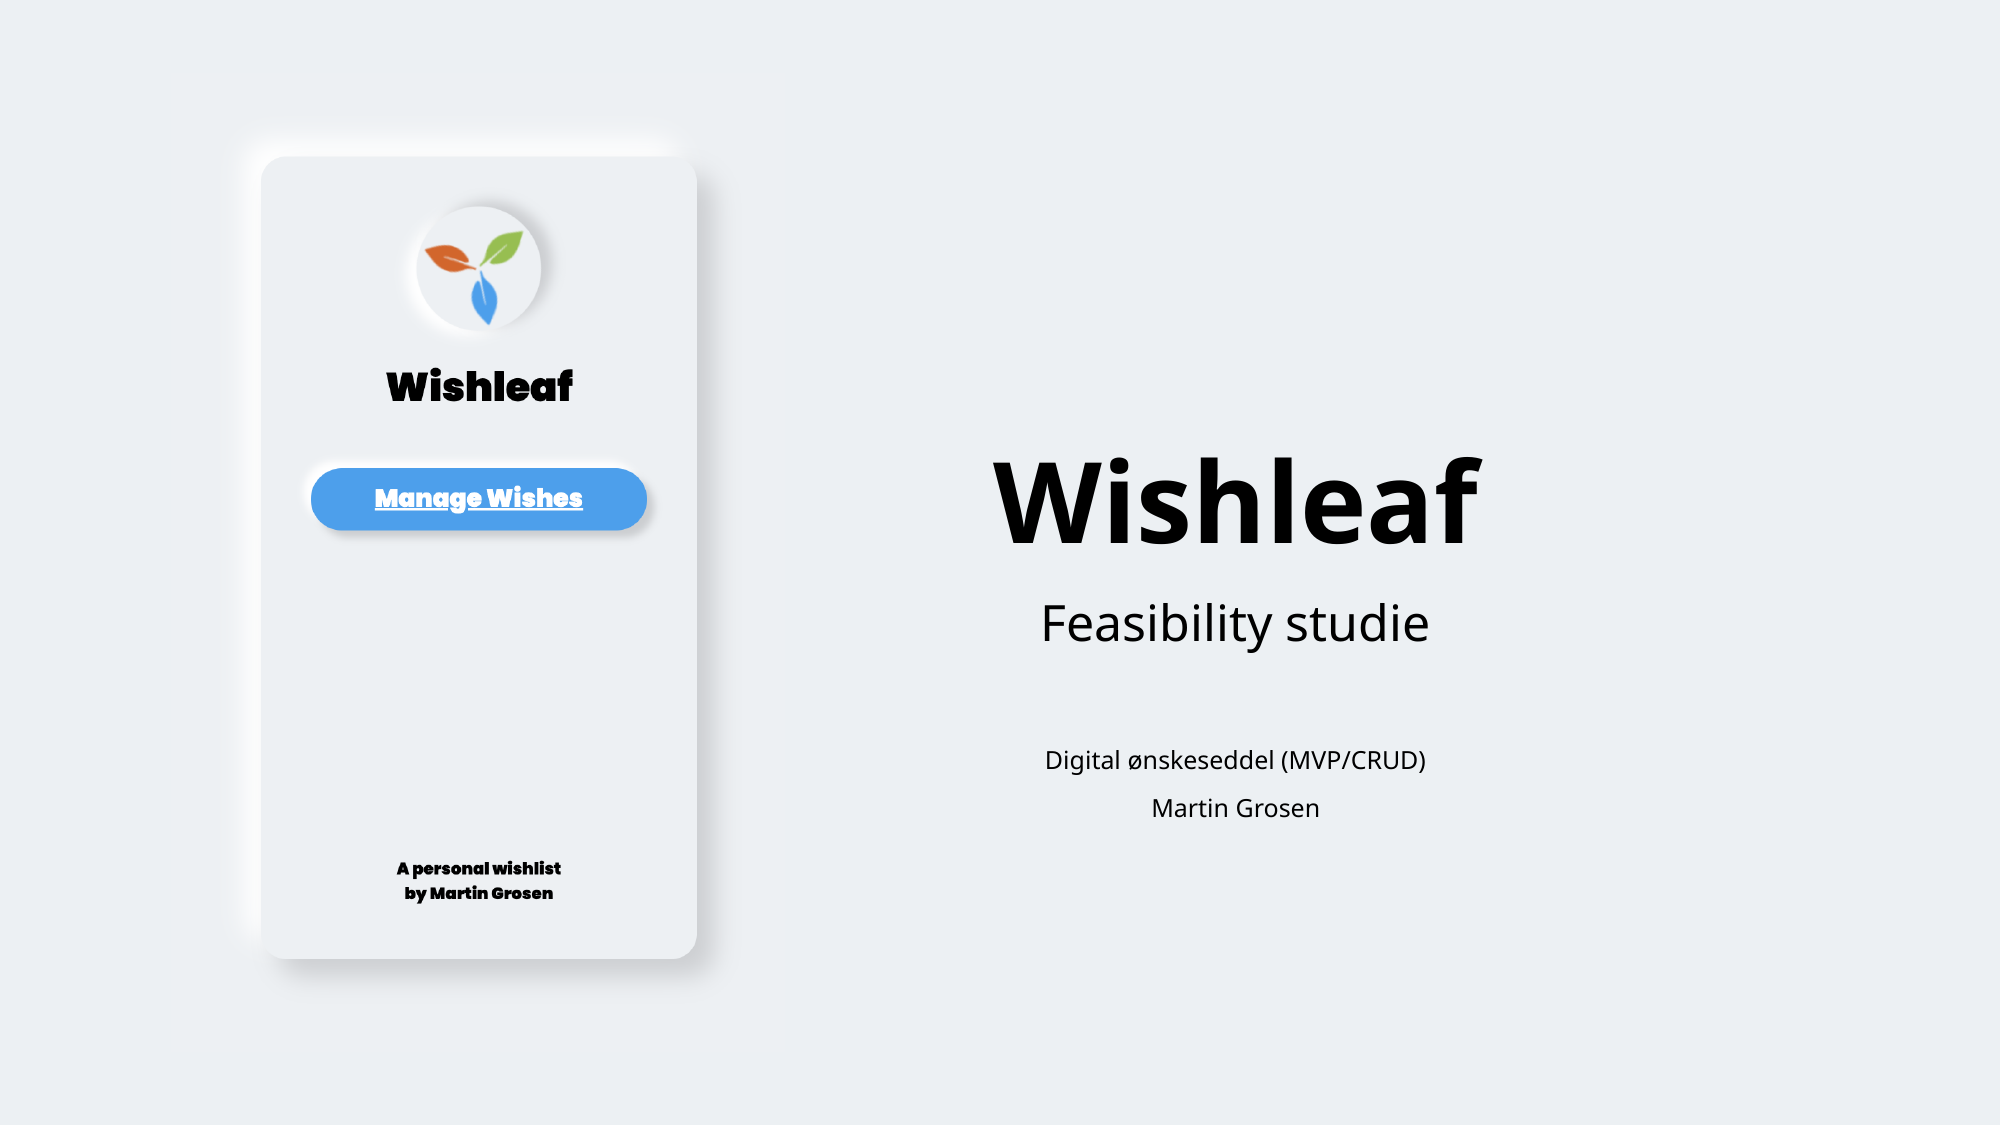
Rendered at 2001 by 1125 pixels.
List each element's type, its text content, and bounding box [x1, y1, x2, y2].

title Wishleaf [785, 184, 1750, 576]
subtitle Feasibility studie Digital ønskeseddel (MVP/CRUD) Martin Grosen [785, 590, 1750, 863]
picture [171, 73, 785, 1052]
